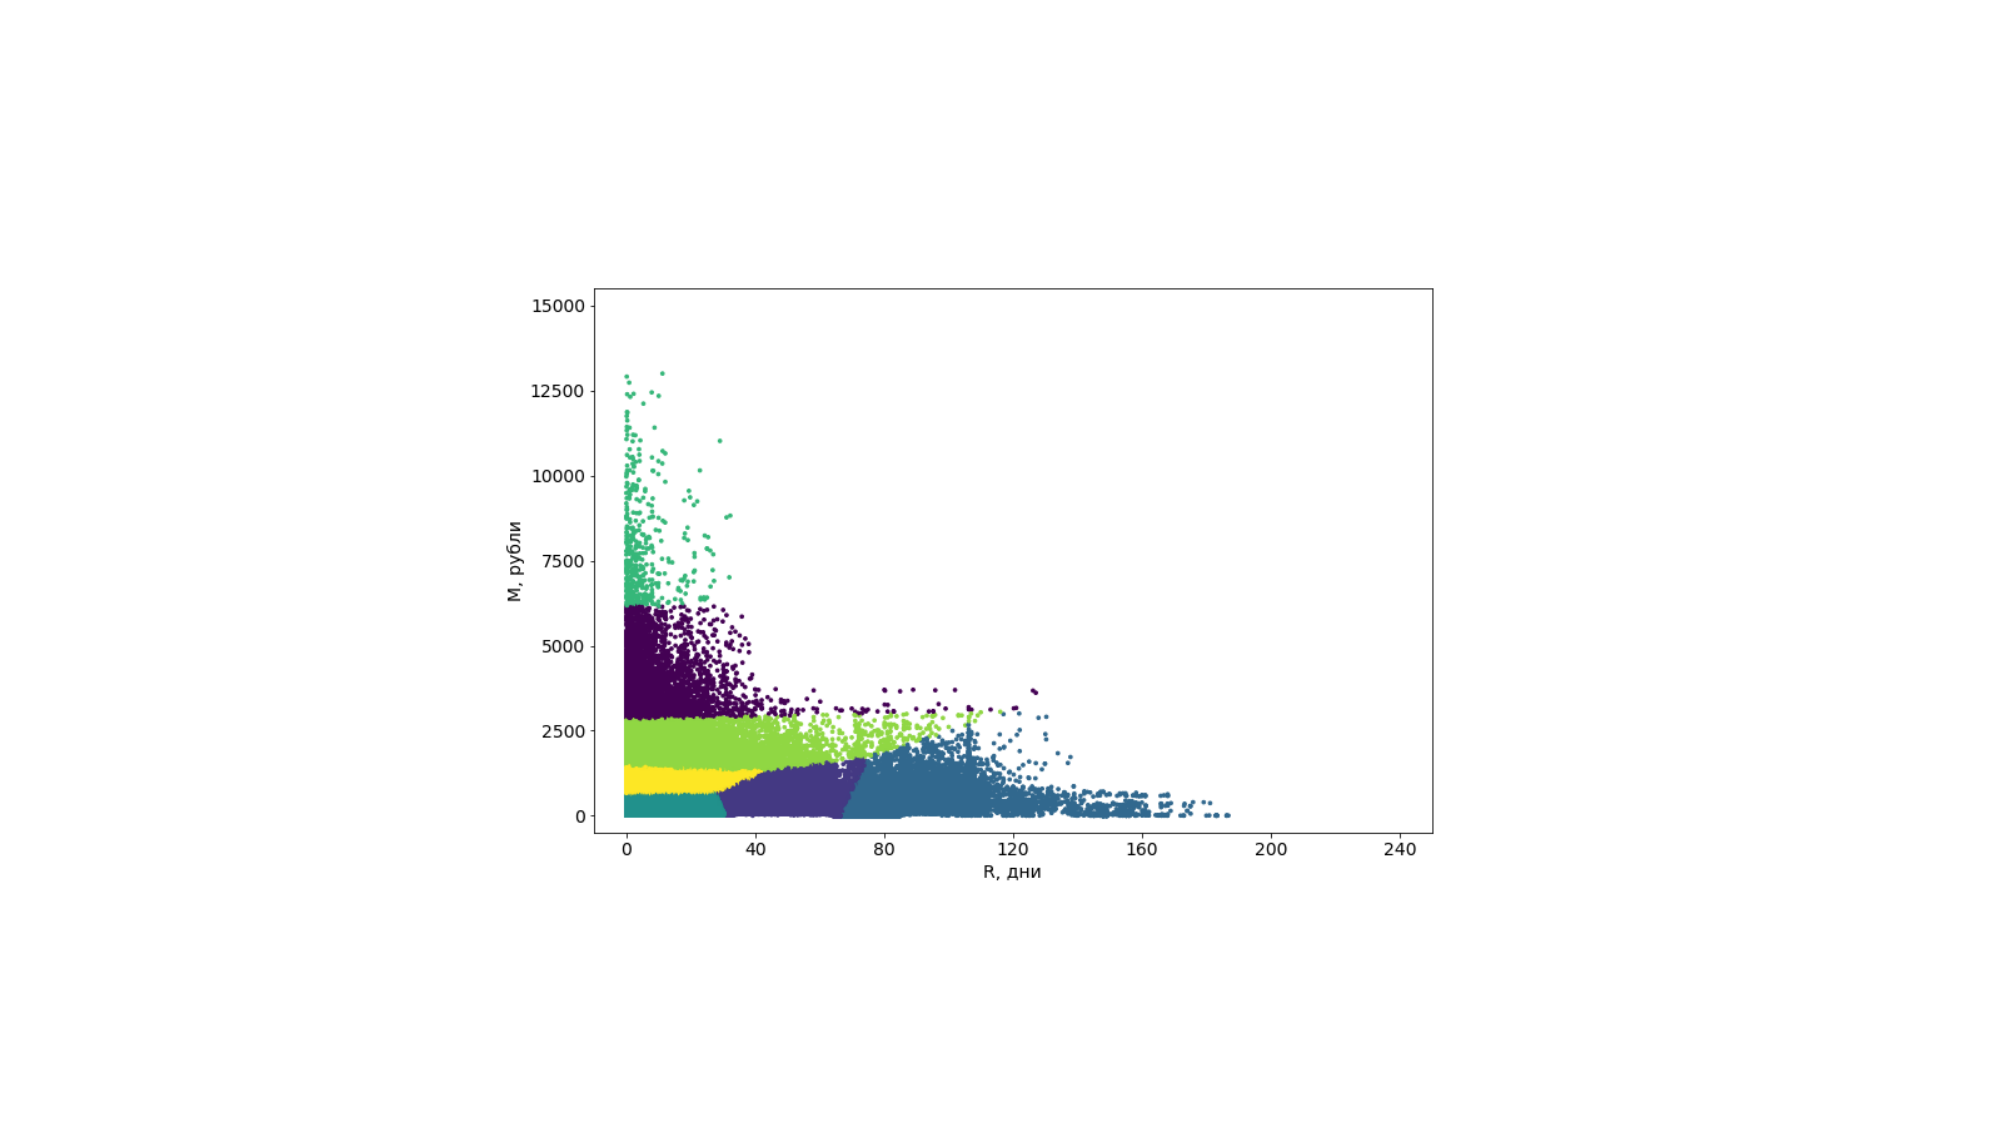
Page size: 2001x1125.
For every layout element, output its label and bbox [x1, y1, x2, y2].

picture [501, 284, 1439, 882]
